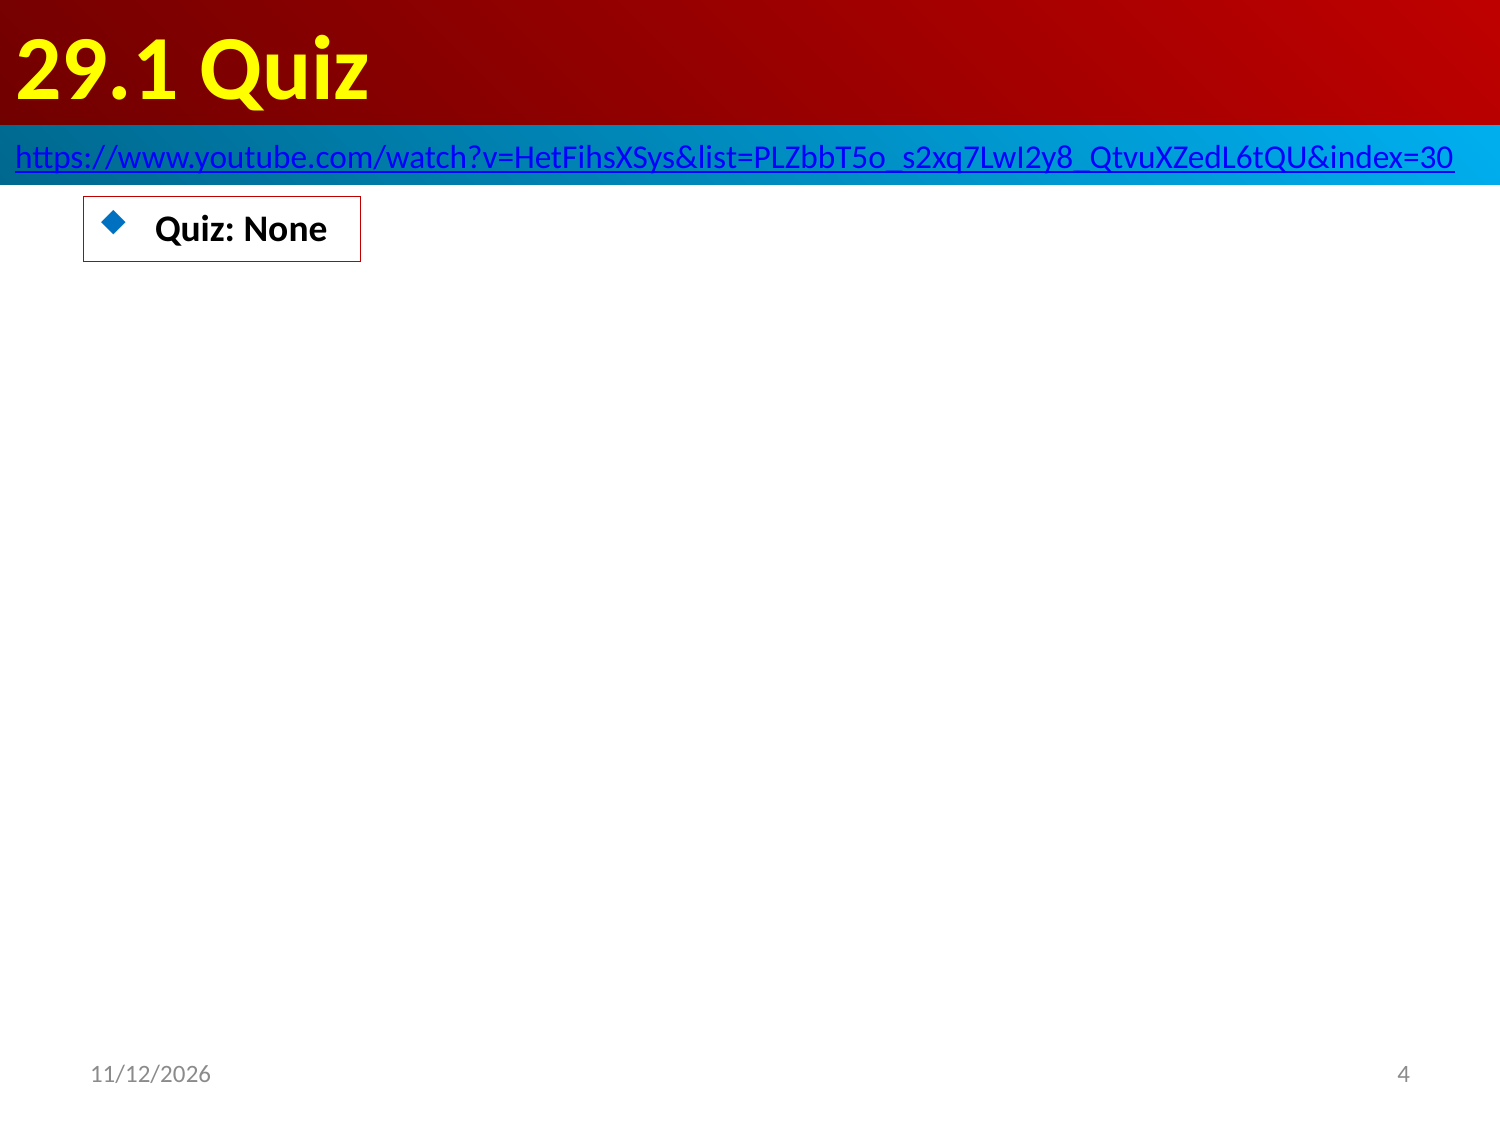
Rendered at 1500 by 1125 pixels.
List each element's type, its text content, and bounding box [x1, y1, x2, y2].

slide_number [75, 1042, 425, 1103]
text_box Quiz: None [83, 196, 361, 262]
text_box https://www.youtube.com/watch?v=HetFihsXSys&list=PLZbbT5o_s2xq7LwI2y8_QtvuXZedL6tQU&index=30 [0, 125, 1500, 185]
slide_number 4 [1074, 1042, 1425, 1103]
title 29.1 Quiz [0, 0, 1500, 125]
